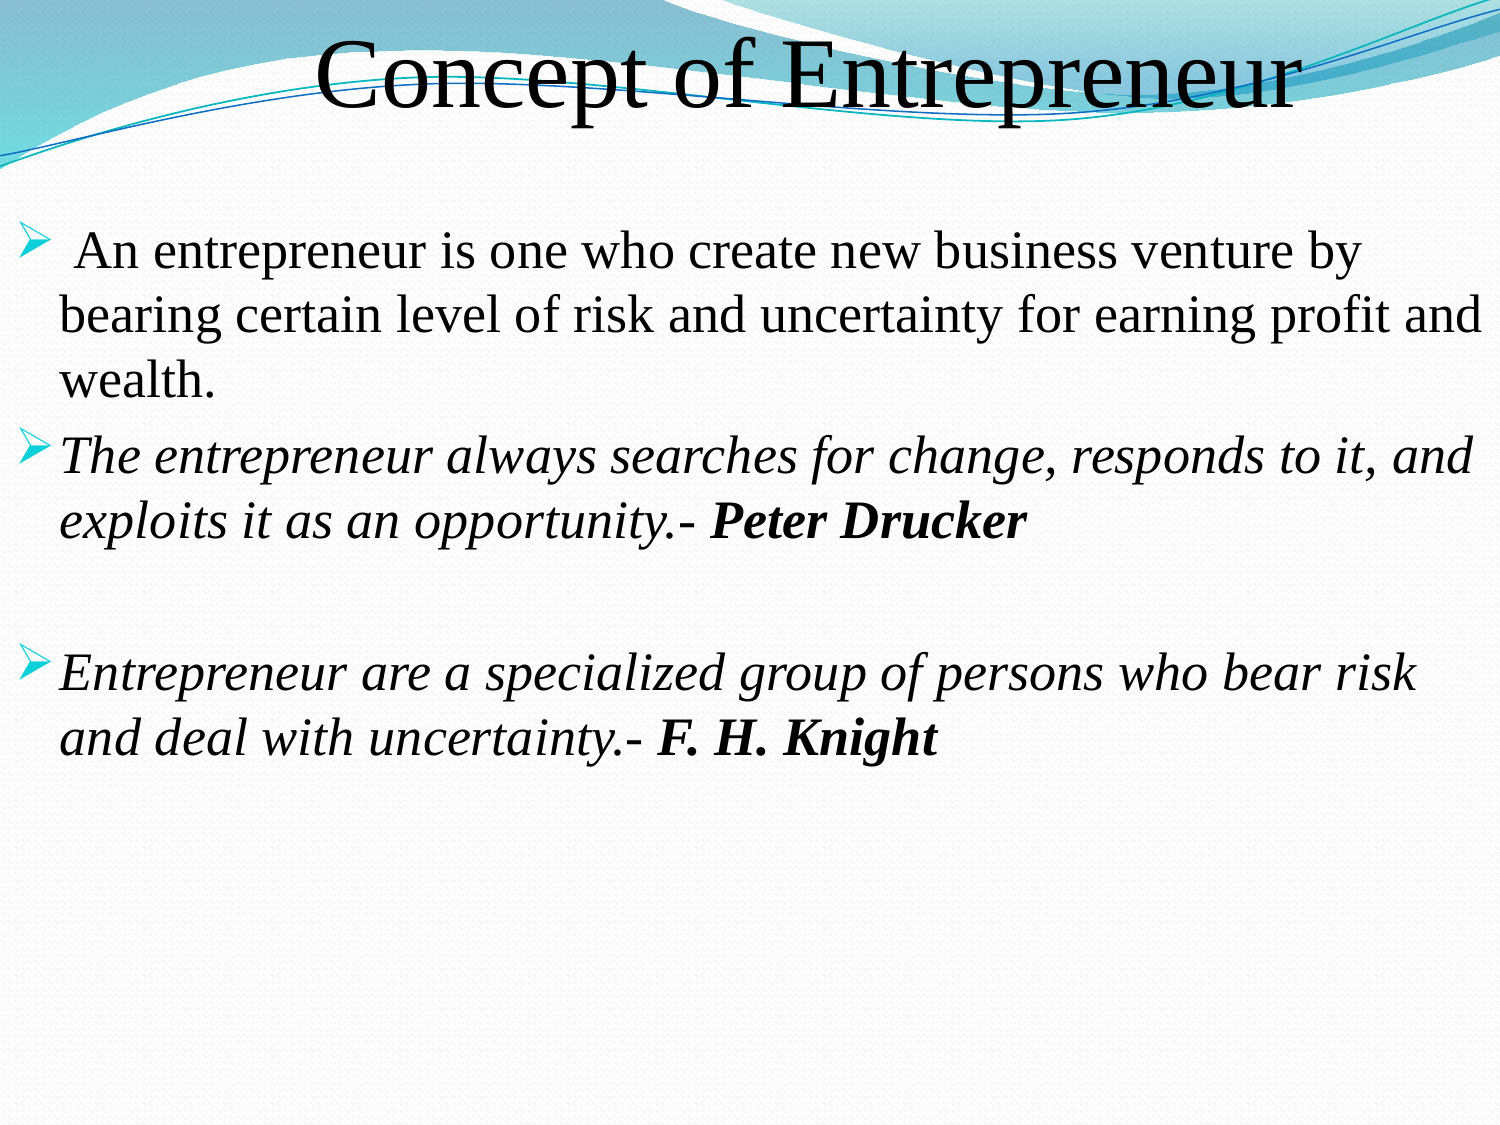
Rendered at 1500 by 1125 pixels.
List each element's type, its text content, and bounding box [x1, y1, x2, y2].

list Concept of Entrepreneur An entrepreneur is one who create new business venture by bearing certain level of risk and uncertainty for earning profit and wealth. The entrepreneur always searches for change, responds to it, and exploits it as an opportunity.- Peter Drucker Entrepreneur are a specialized group of persons who bear risk and deal with uncertainty.- F. H. Knight [0, 0, 1500, 1125]
